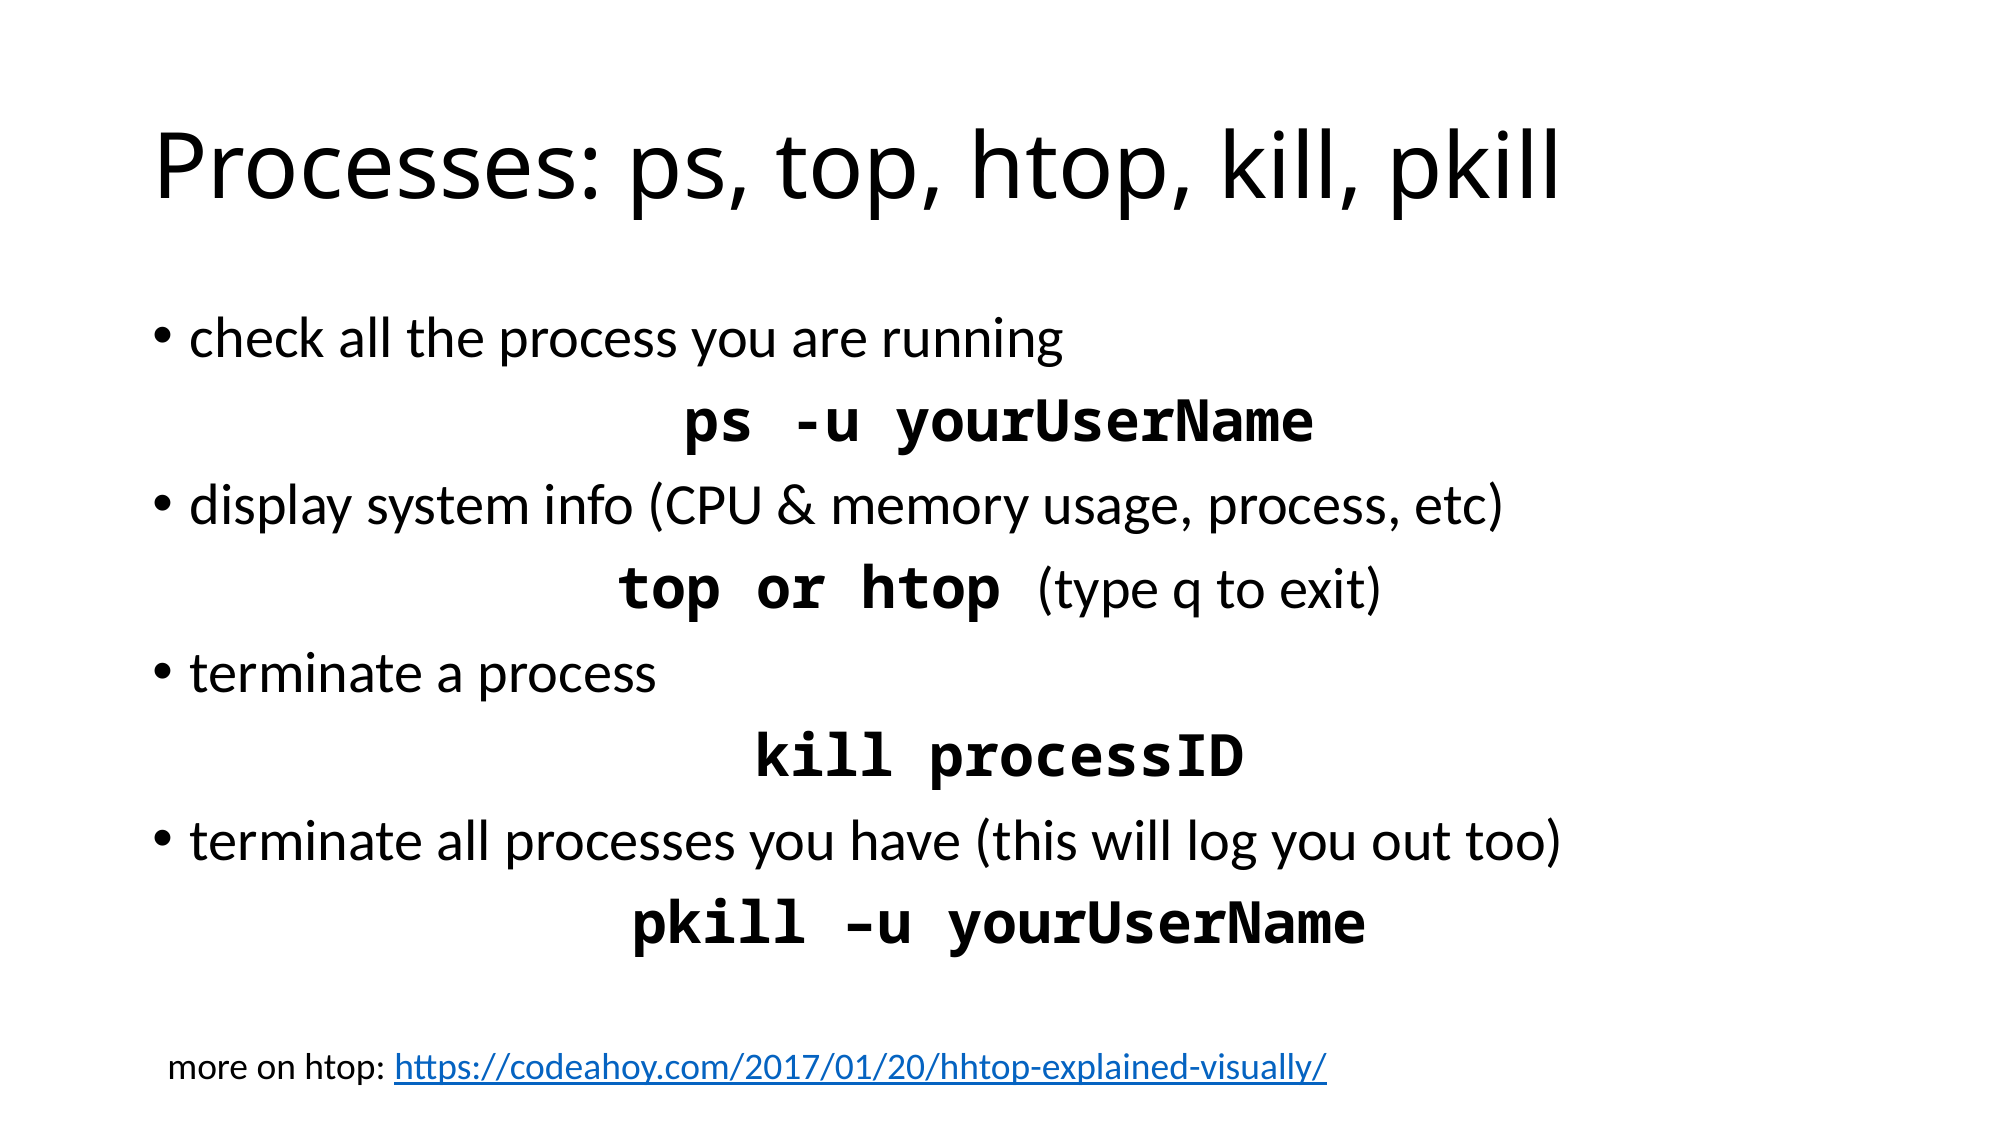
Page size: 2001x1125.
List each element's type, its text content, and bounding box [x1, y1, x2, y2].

title Processes: ps, top, htop, kill, pkill [137, 59, 1863, 278]
text_box more on htop: https://codeahoy.com/2017/01/20/hhtop-explained-visually/ [152, 1034, 1343, 1095]
list check all the process you are running ps -u yourUserName display system info (CPU & memory usage, process, etc) top or htop (type q to exit) terminate a process kill processID terminate all processes you have (this will log you out too) pkill –u yourUserName [137, 299, 1863, 1014]
